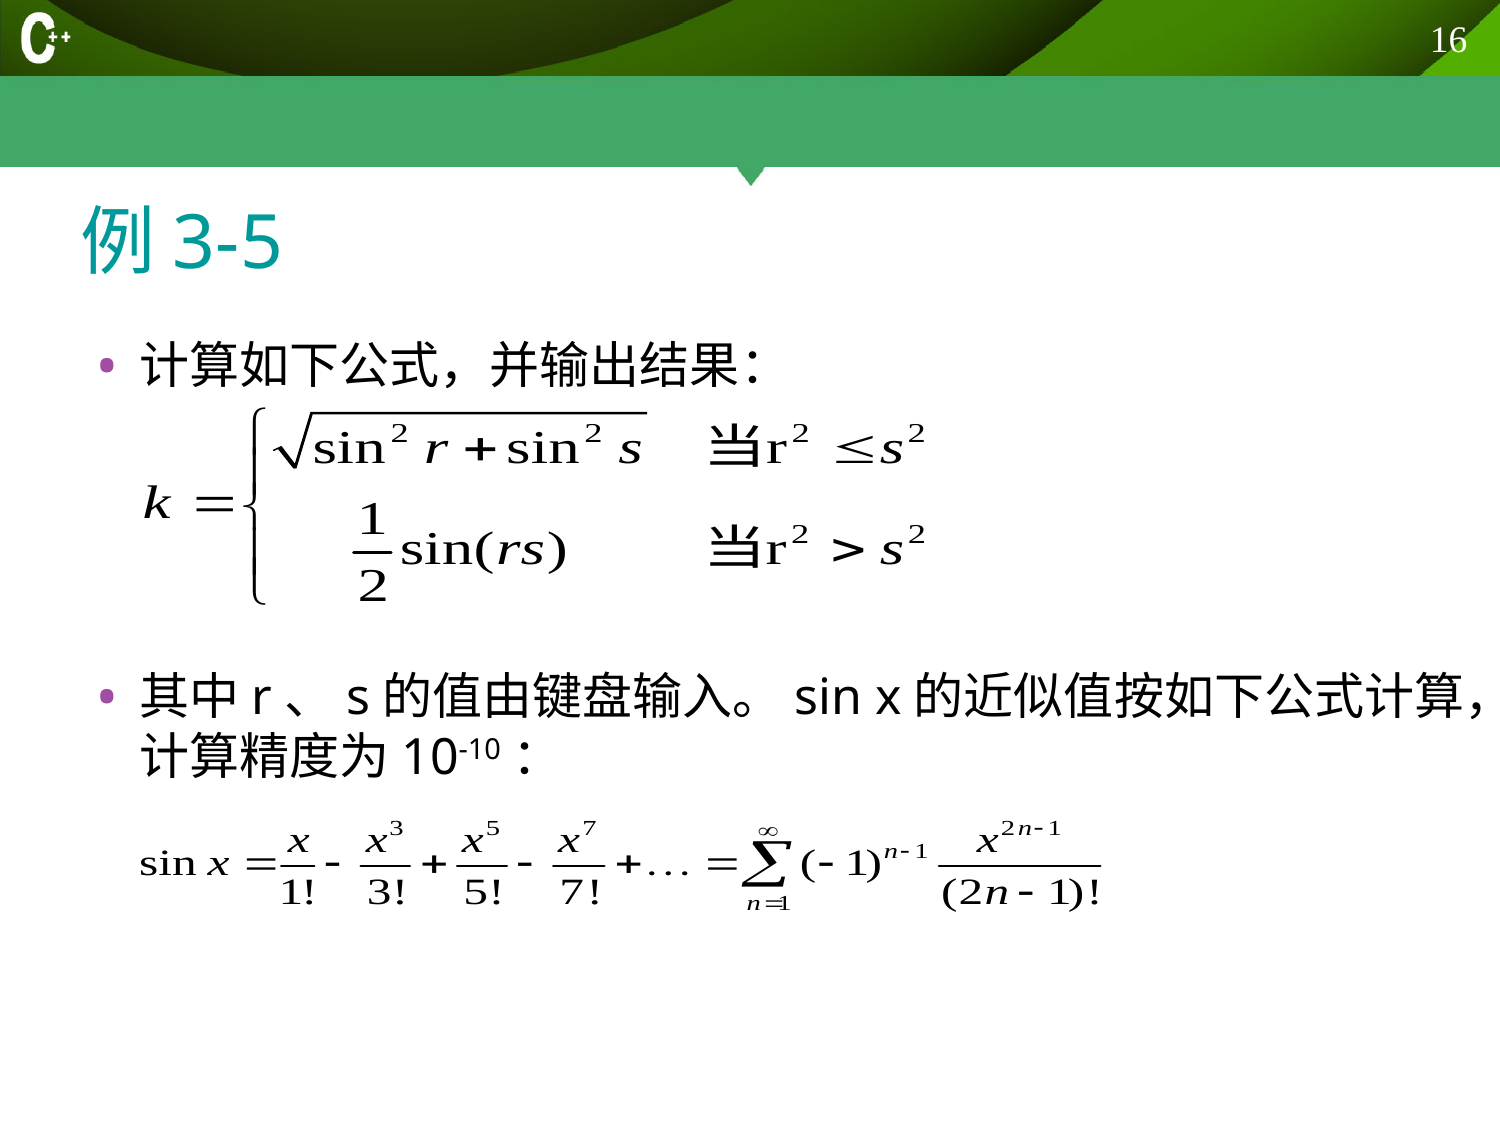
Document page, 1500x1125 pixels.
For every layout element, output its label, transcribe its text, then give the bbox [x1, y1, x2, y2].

picture [0, 0, 1500, 1125]
slide_number 16 [1144, 7, 1483, 68]
title 例3-5 [64, 151, 1500, 327]
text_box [132, 396, 947, 617]
list 计算如下公式，并输出结果： 其中r、s的值由键盘输入。sin x的近似值按如下公式计算，计算精度为10-10： [64, 326, 1483, 1045]
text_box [132, 810, 1110, 919]
